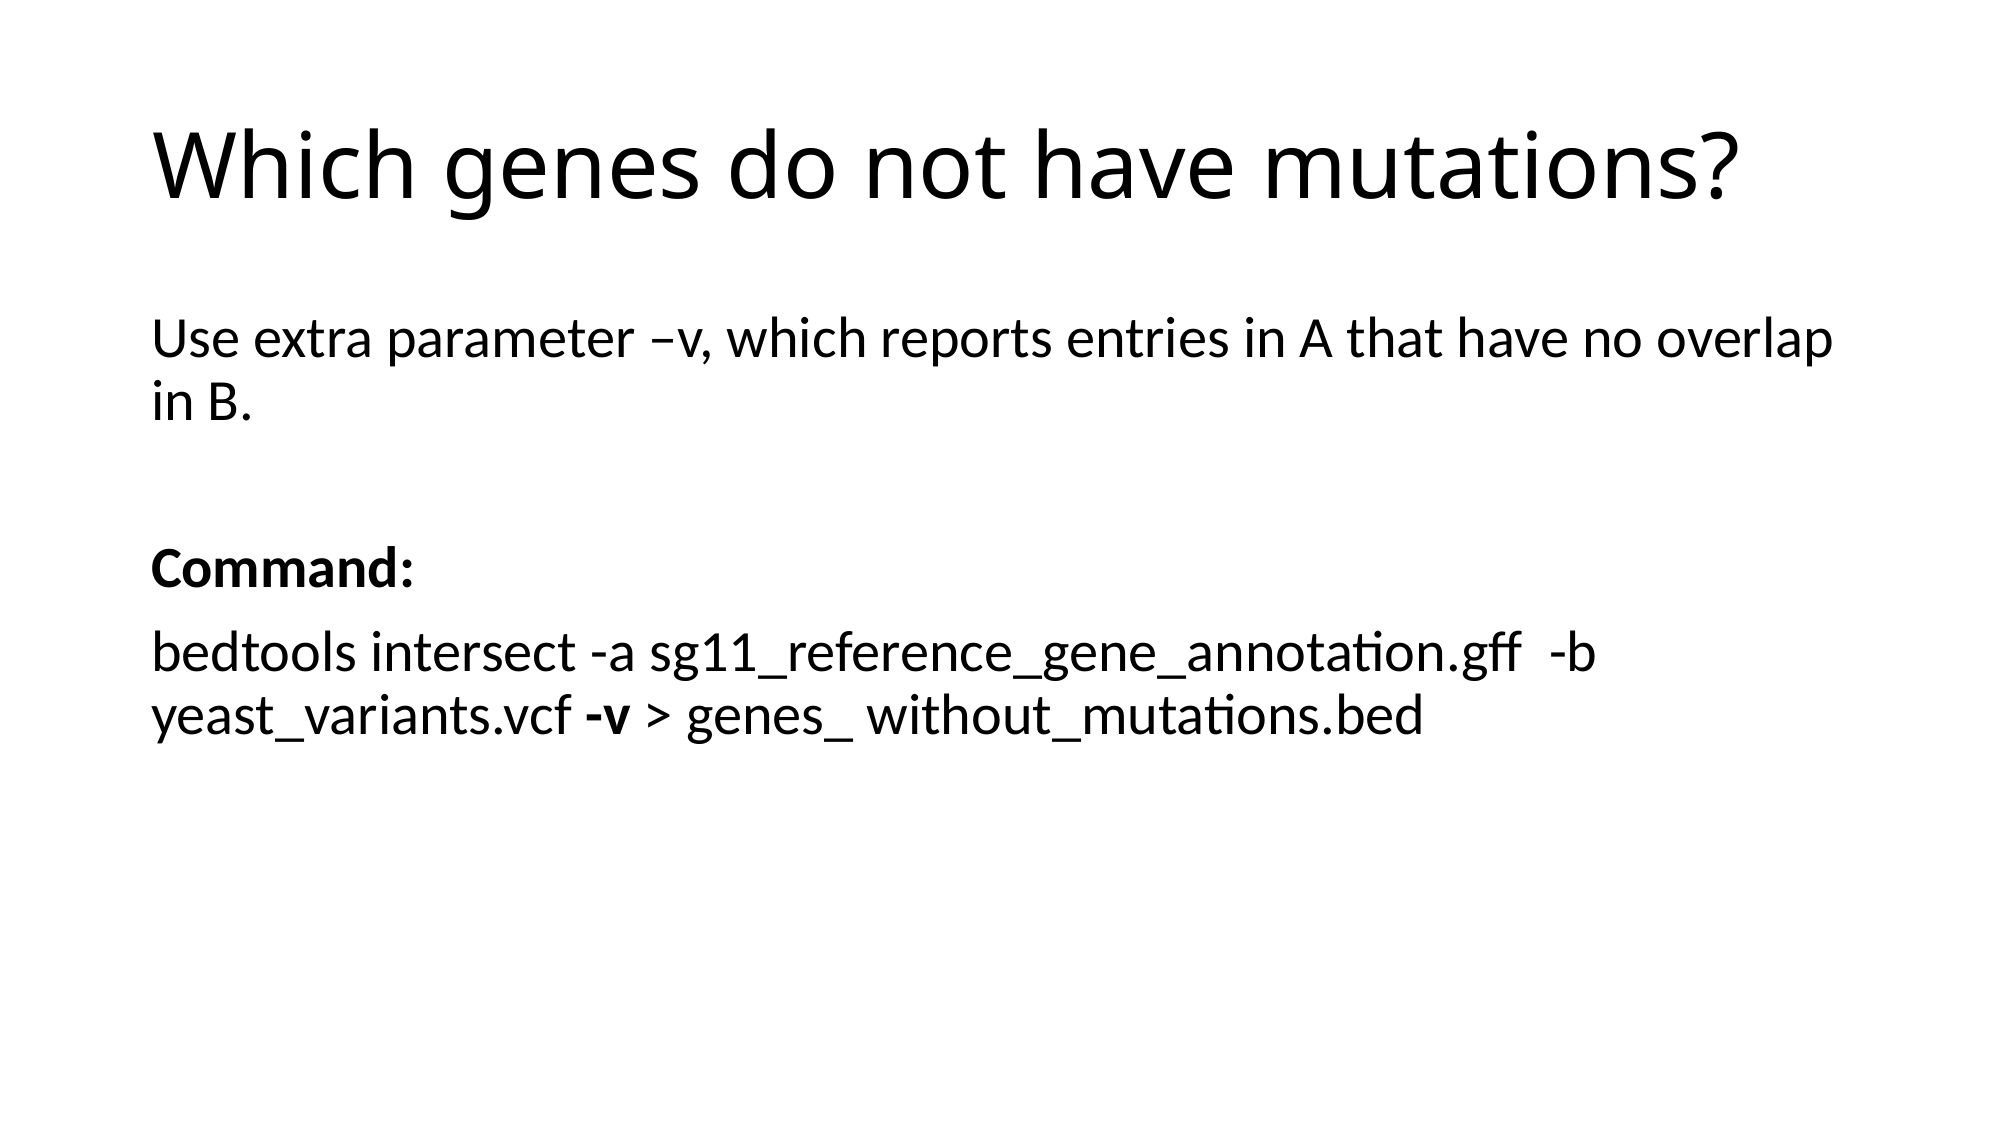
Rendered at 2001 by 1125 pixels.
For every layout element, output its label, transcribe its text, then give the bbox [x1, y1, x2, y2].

list Use extra parameter –v, which reports entries in A that have no overlap in B. Command: bedtools intersect -a sg11_reference_gene_annotation.gff -b yeast_variants.vcf -v > genes_ without_mutations.bed [136, 299, 1862, 1014]
title Which genes do not have mutations? [137, 59, 1863, 278]
